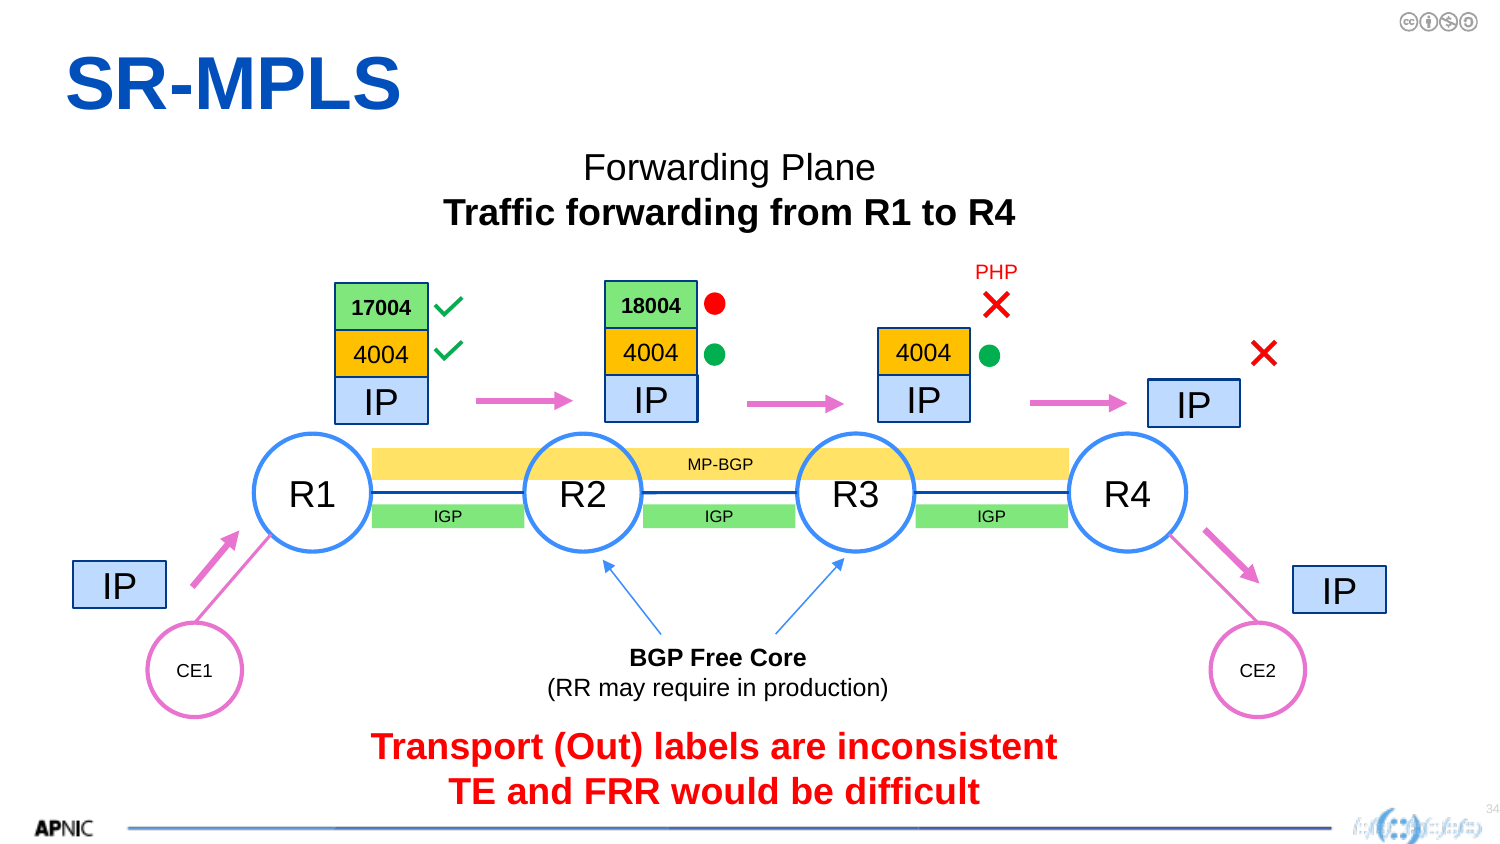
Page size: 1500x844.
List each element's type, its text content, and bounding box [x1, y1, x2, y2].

text_box Forwarding Plane Traffic forwarding from R1 to R4 [428, 135, 1031, 241]
text_box MP-BGP [624, 446, 815, 482]
text_box CE2 [1208, 620, 1308, 720]
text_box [602, 559, 662, 635]
text_box R2 [522, 431, 644, 554]
text_box BGP Free Core (RR may require in production) [532, 634, 905, 710]
text_box IP [603, 377, 700, 425]
text_box 18004 [603, 279, 700, 330]
picture [978, 286, 1015, 323]
text_box IP [333, 379, 430, 426]
text_box 4004 [333, 332, 430, 379]
text_box 4004 [875, 326, 972, 377]
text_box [775, 557, 845, 635]
picture [1245, 334, 1282, 371]
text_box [1204, 529, 1260, 584]
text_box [194, 534, 272, 623]
text_box IP [71, 559, 168, 610]
text_box 4004 [603, 330, 700, 377]
text_box IP [1146, 377, 1242, 429]
text_box [701, 290, 728, 317]
text_box R4 [1066, 431, 1189, 554]
text_box [976, 342, 1003, 370]
text_box R3 [795, 431, 917, 554]
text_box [1168, 534, 1259, 623]
title SR-MPLS [64, 9, 1436, 151]
picture [433, 335, 464, 366]
text_box [701, 341, 728, 368]
text_box IGP [914, 502, 1070, 530]
text_box R1 [251, 431, 374, 554]
text_box IP [875, 377, 972, 424]
text_box IGP [370, 502, 526, 530]
picture [433, 291, 464, 322]
text_box PHP [960, 251, 1033, 292]
picture [1436, 12, 1478, 32]
text_box IP [1291, 564, 1388, 615]
text_box MP-BGP [897, 446, 1071, 482]
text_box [191, 530, 240, 588]
text_box CE1 [145, 620, 245, 720]
text_box IGP [641, 502, 798, 530]
text_box Transport (Out) labels are inconsistent TE and FRR would be difficult [339, 714, 1090, 820]
text_box 17004 [333, 281, 430, 332]
text_box MP-BGP [370, 446, 542, 482]
